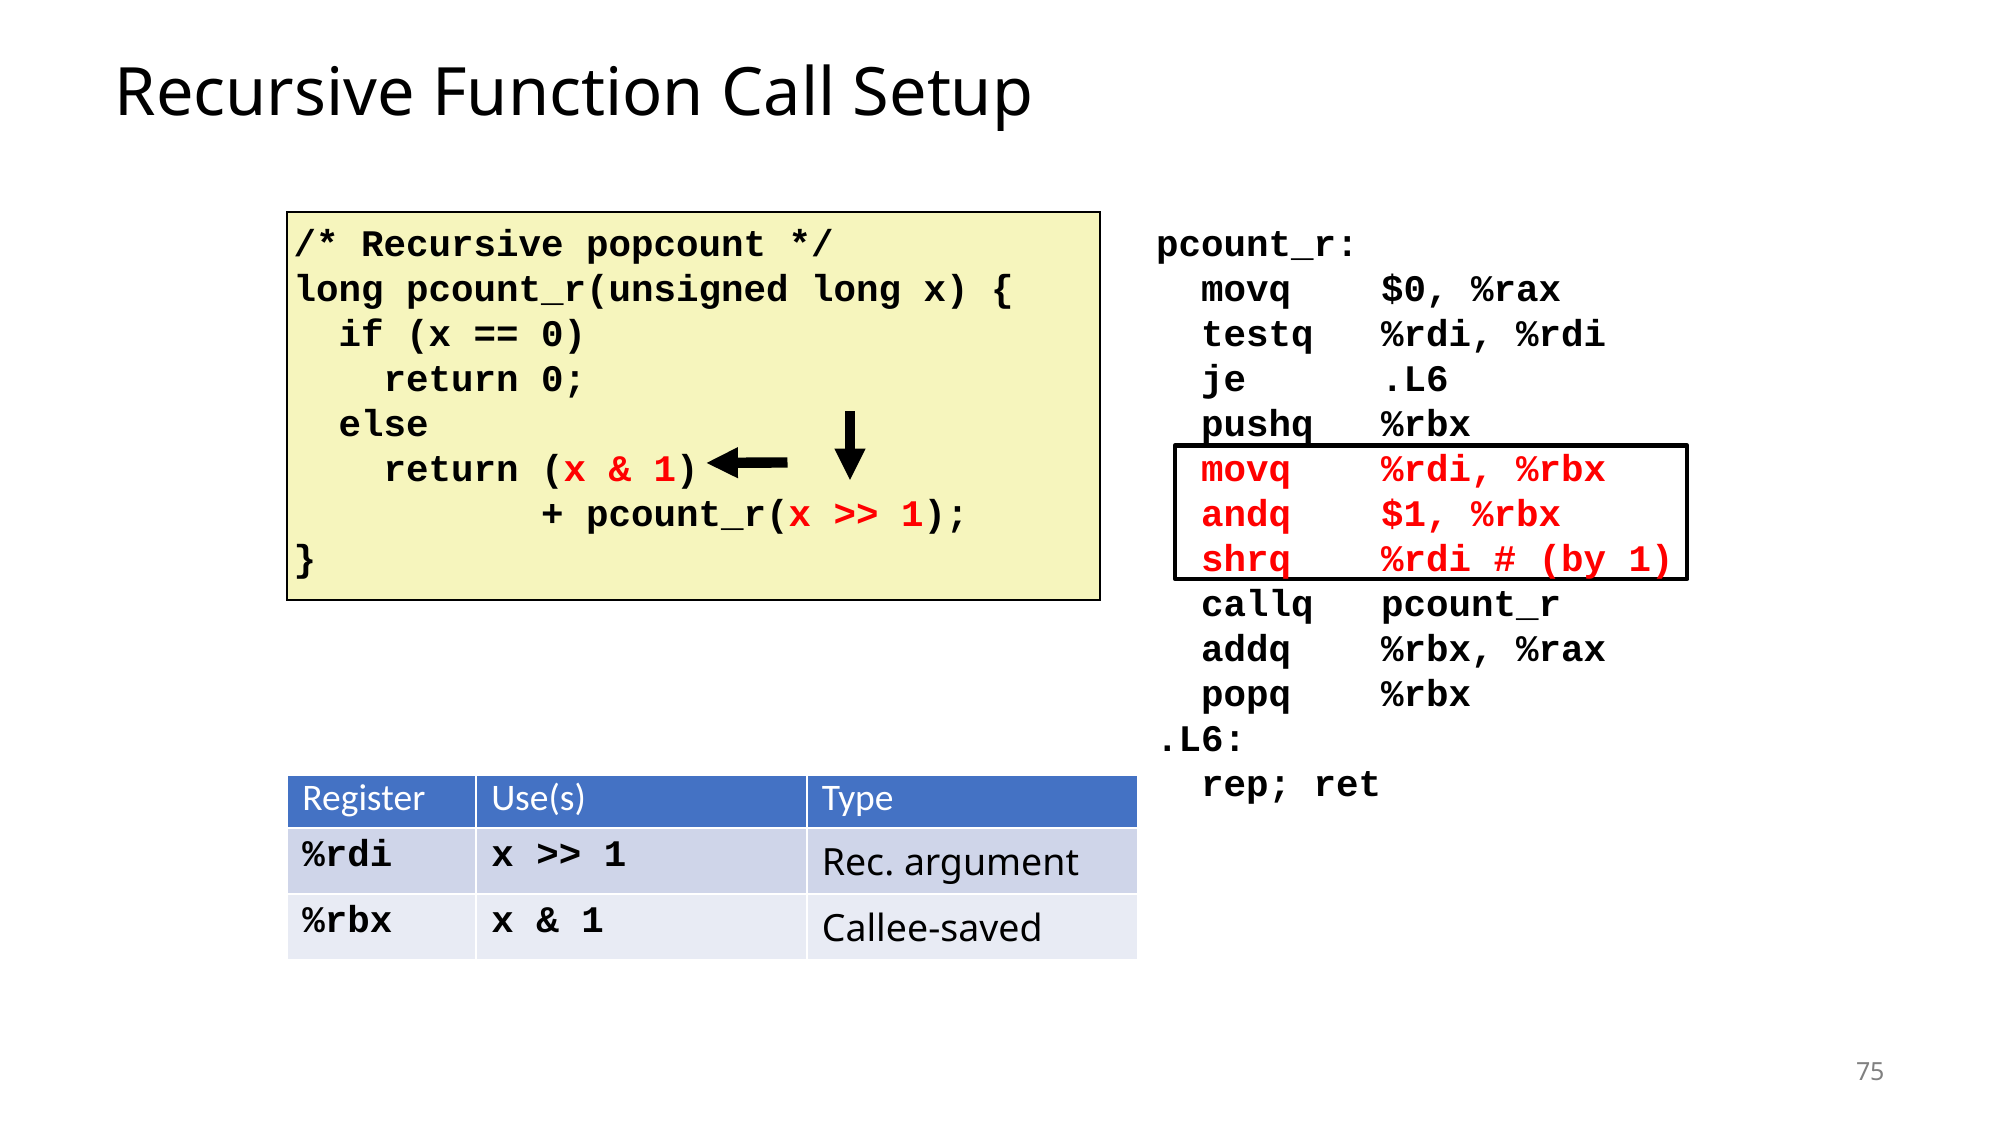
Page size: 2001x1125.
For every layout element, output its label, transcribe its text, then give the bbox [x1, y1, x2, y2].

slide_number 75 [1749, 1042, 1900, 1103]
text_box pcount_r: movq $0, %rax testq %rdi, %rdi je .L6 pushq %rbx movq %rdi, %rbx andq $1, %rbx shrq %rdi # (by 1) callq pcount_r addq %rbx, %rax popq %rbx .L6: rep; ret [1149, 212, 1716, 875]
table_cell %rdi [288, 829, 475, 893]
table_header Register [288, 776, 475, 827]
table_header Type [808, 776, 1137, 827]
table_cell Callee-saved [808, 895, 1137, 959]
table_cell Rec. argument [808, 829, 1137, 893]
table_cell x >> 1 [477, 829, 806, 893]
table_cell x & 1 [477, 895, 806, 959]
text_box /* Recursive popcount */ long pcount_r(unsigned long x) { if (x == 0) return 0; else return (x & 1) + pcount_r(x >> 1); } [287, 212, 1100, 600]
table_cell %rbx [288, 895, 475, 959]
table_header Use(s) [477, 776, 806, 827]
title Recursive Function Call Setup [99, 37, 1900, 150]
